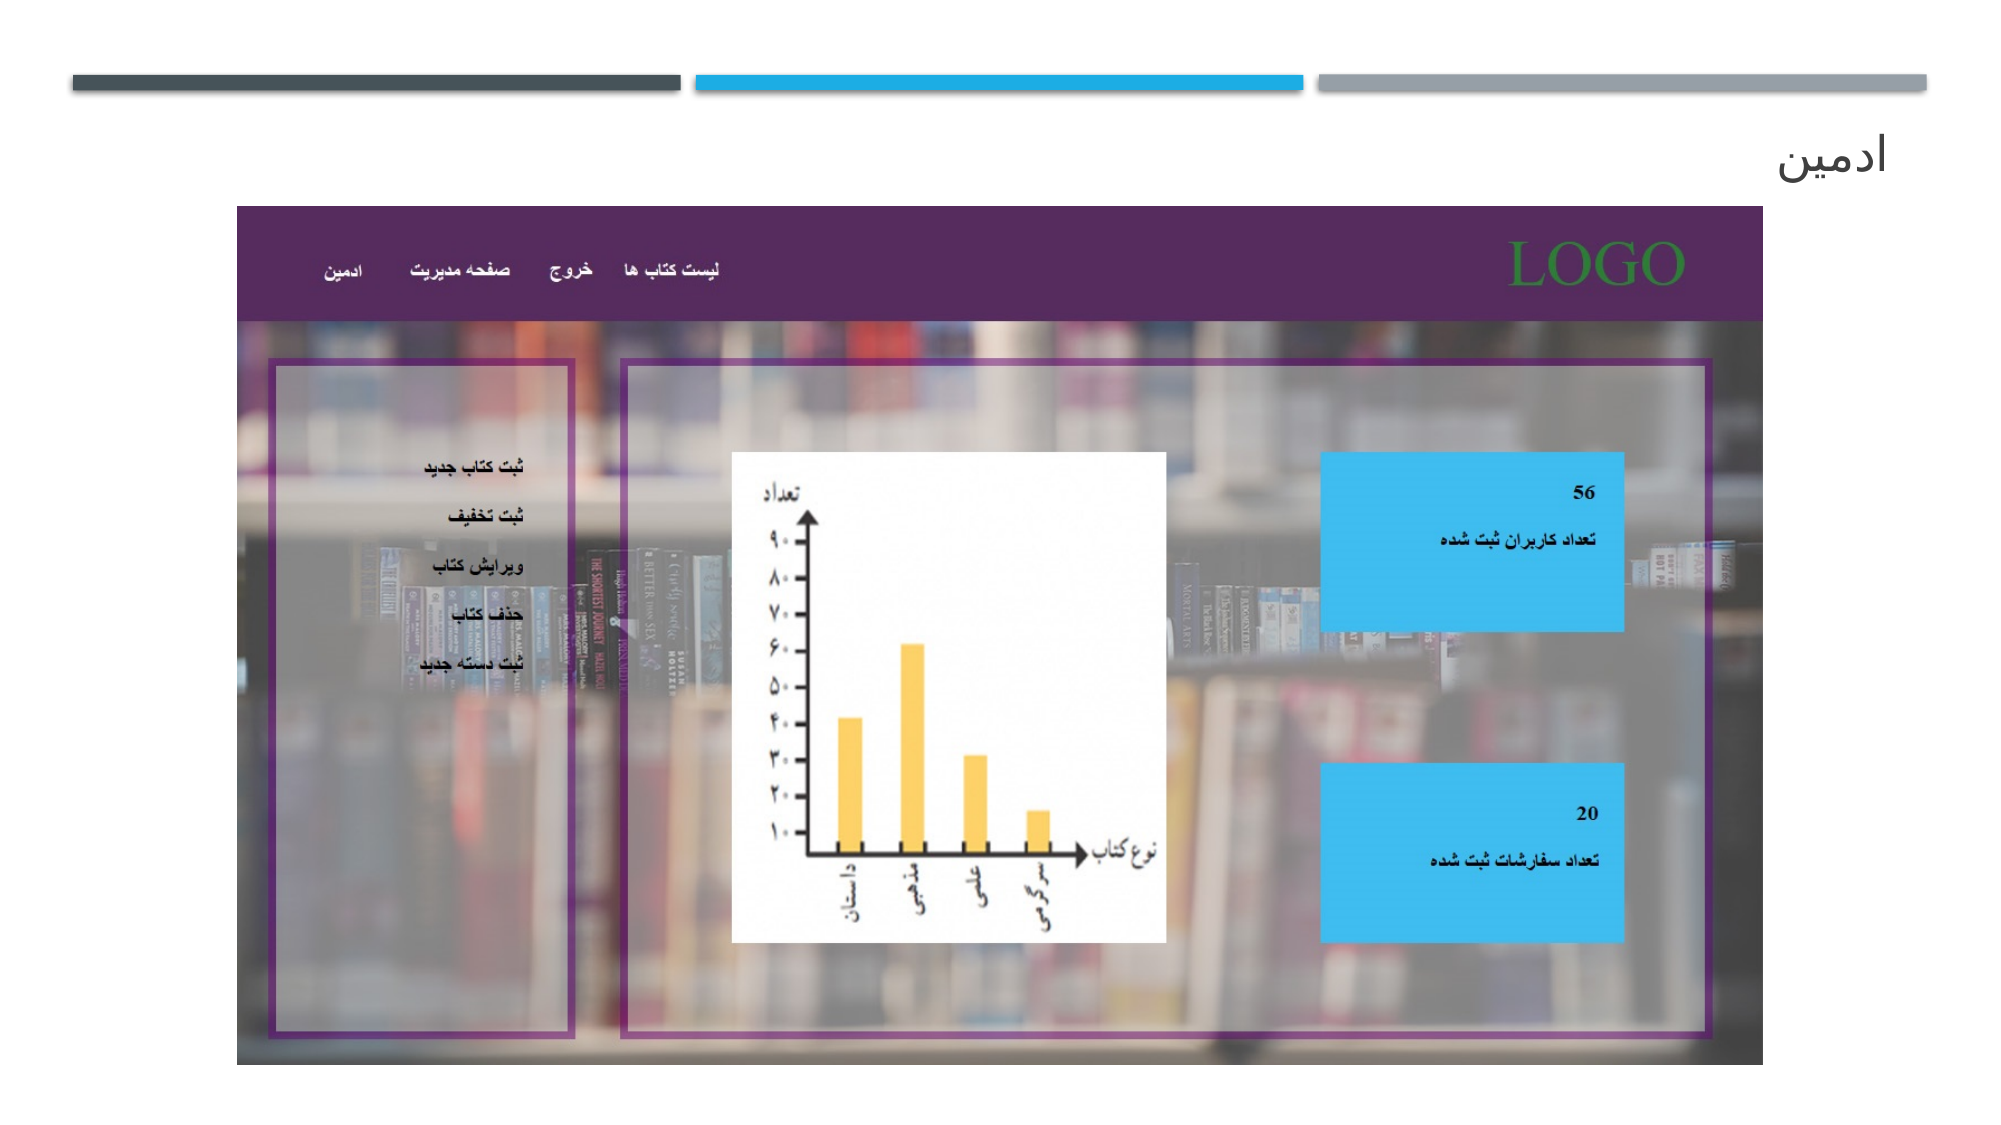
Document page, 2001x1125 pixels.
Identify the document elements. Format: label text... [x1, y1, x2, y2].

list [237, 206, 1763, 1065]
title ادمین [95, 115, 1905, 190]
